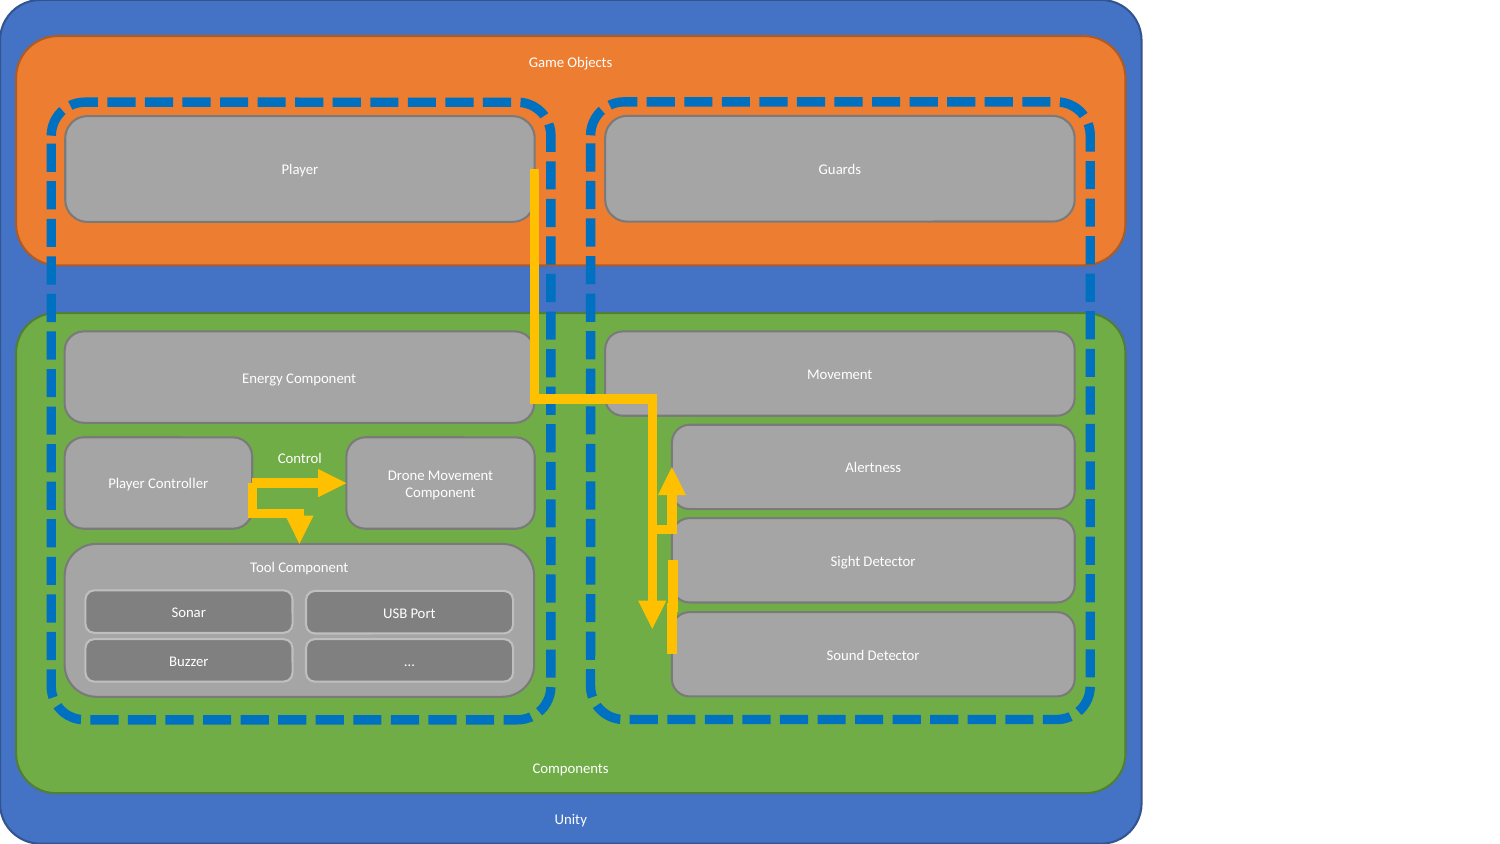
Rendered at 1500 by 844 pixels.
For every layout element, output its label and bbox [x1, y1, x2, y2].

text_box [0, 0, 1142, 844]
